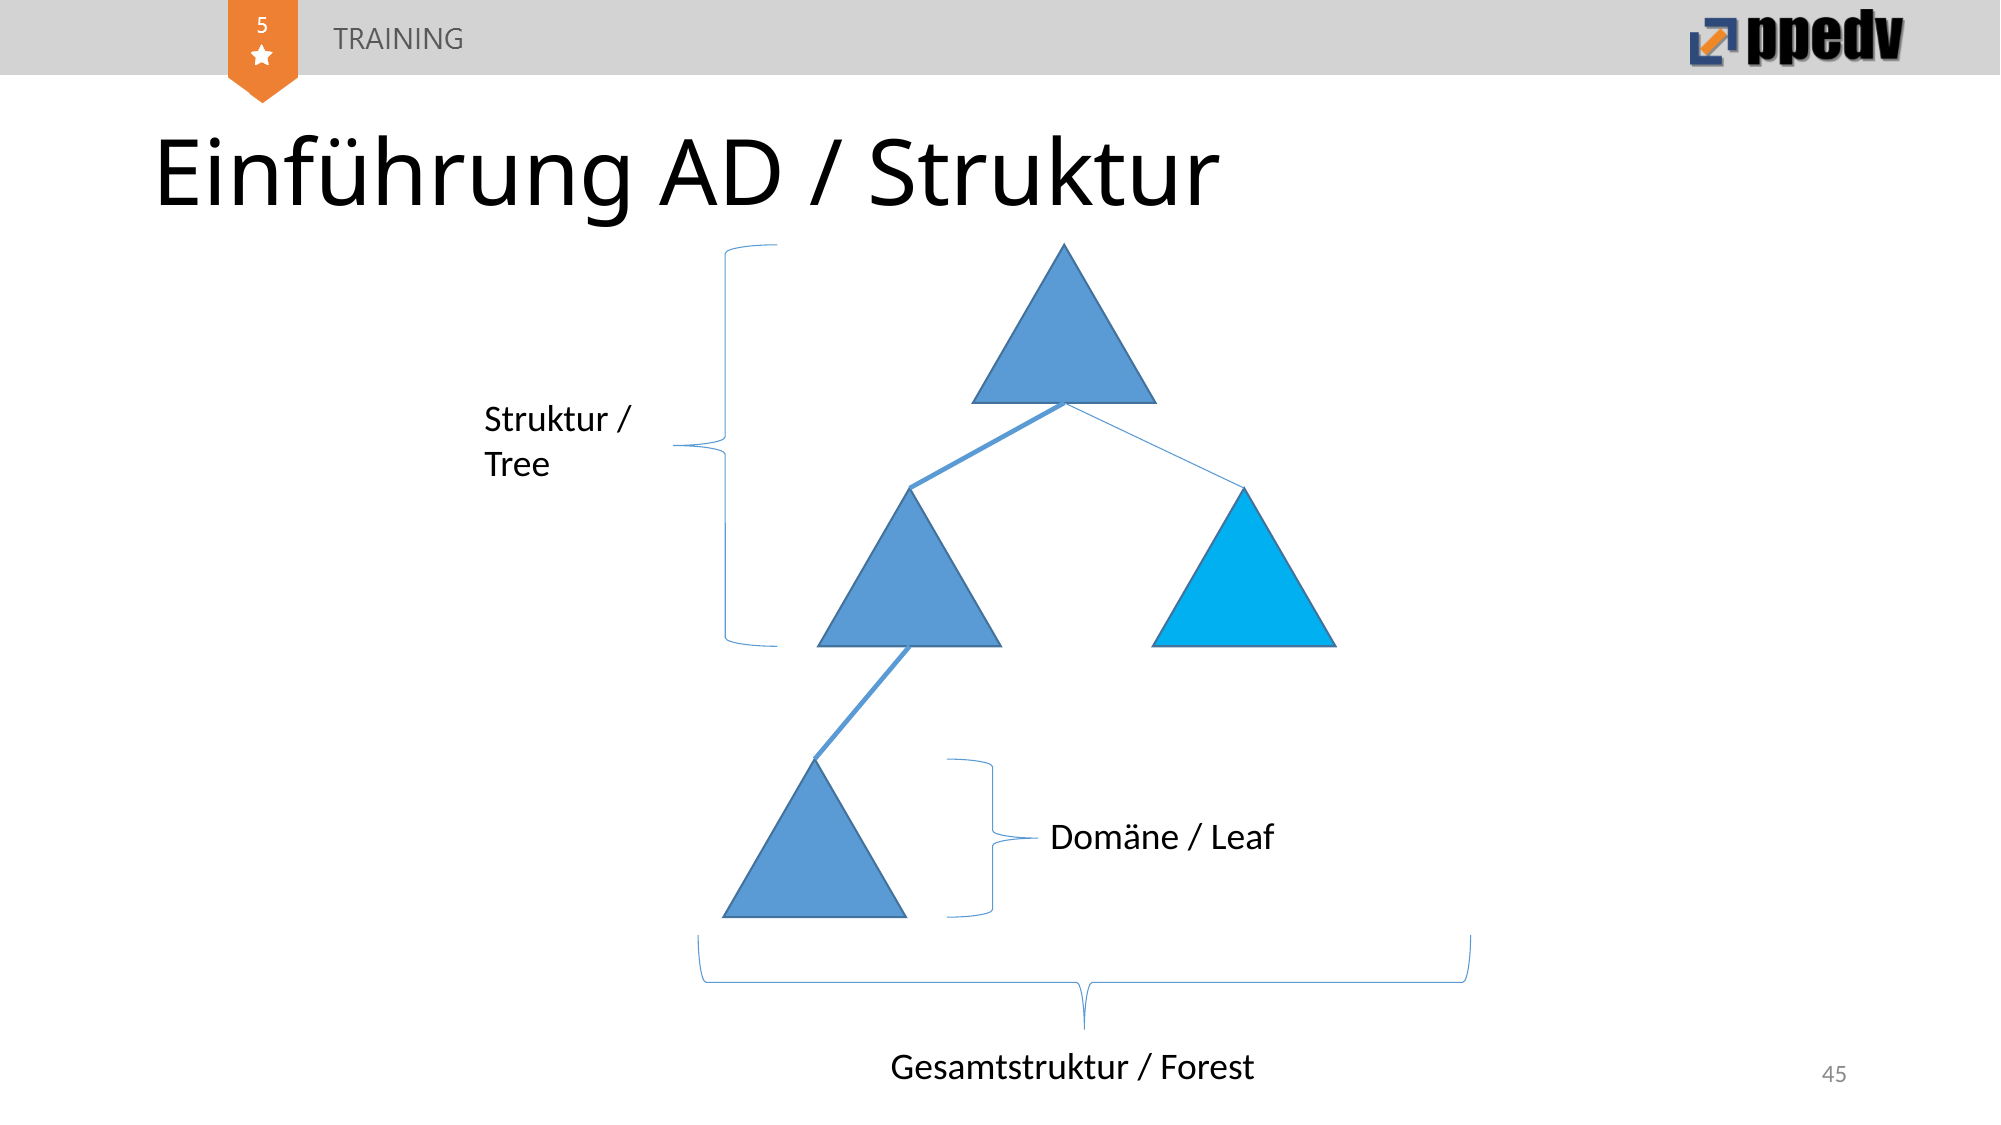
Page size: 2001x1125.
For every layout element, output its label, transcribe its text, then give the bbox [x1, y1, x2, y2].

picture [0, 0, 2000, 104]
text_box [468, 244, 1471, 1096]
slide_number 45 [1412, 1042, 1863, 1103]
title Einführung AD / Struktur [137, 75, 1863, 278]
